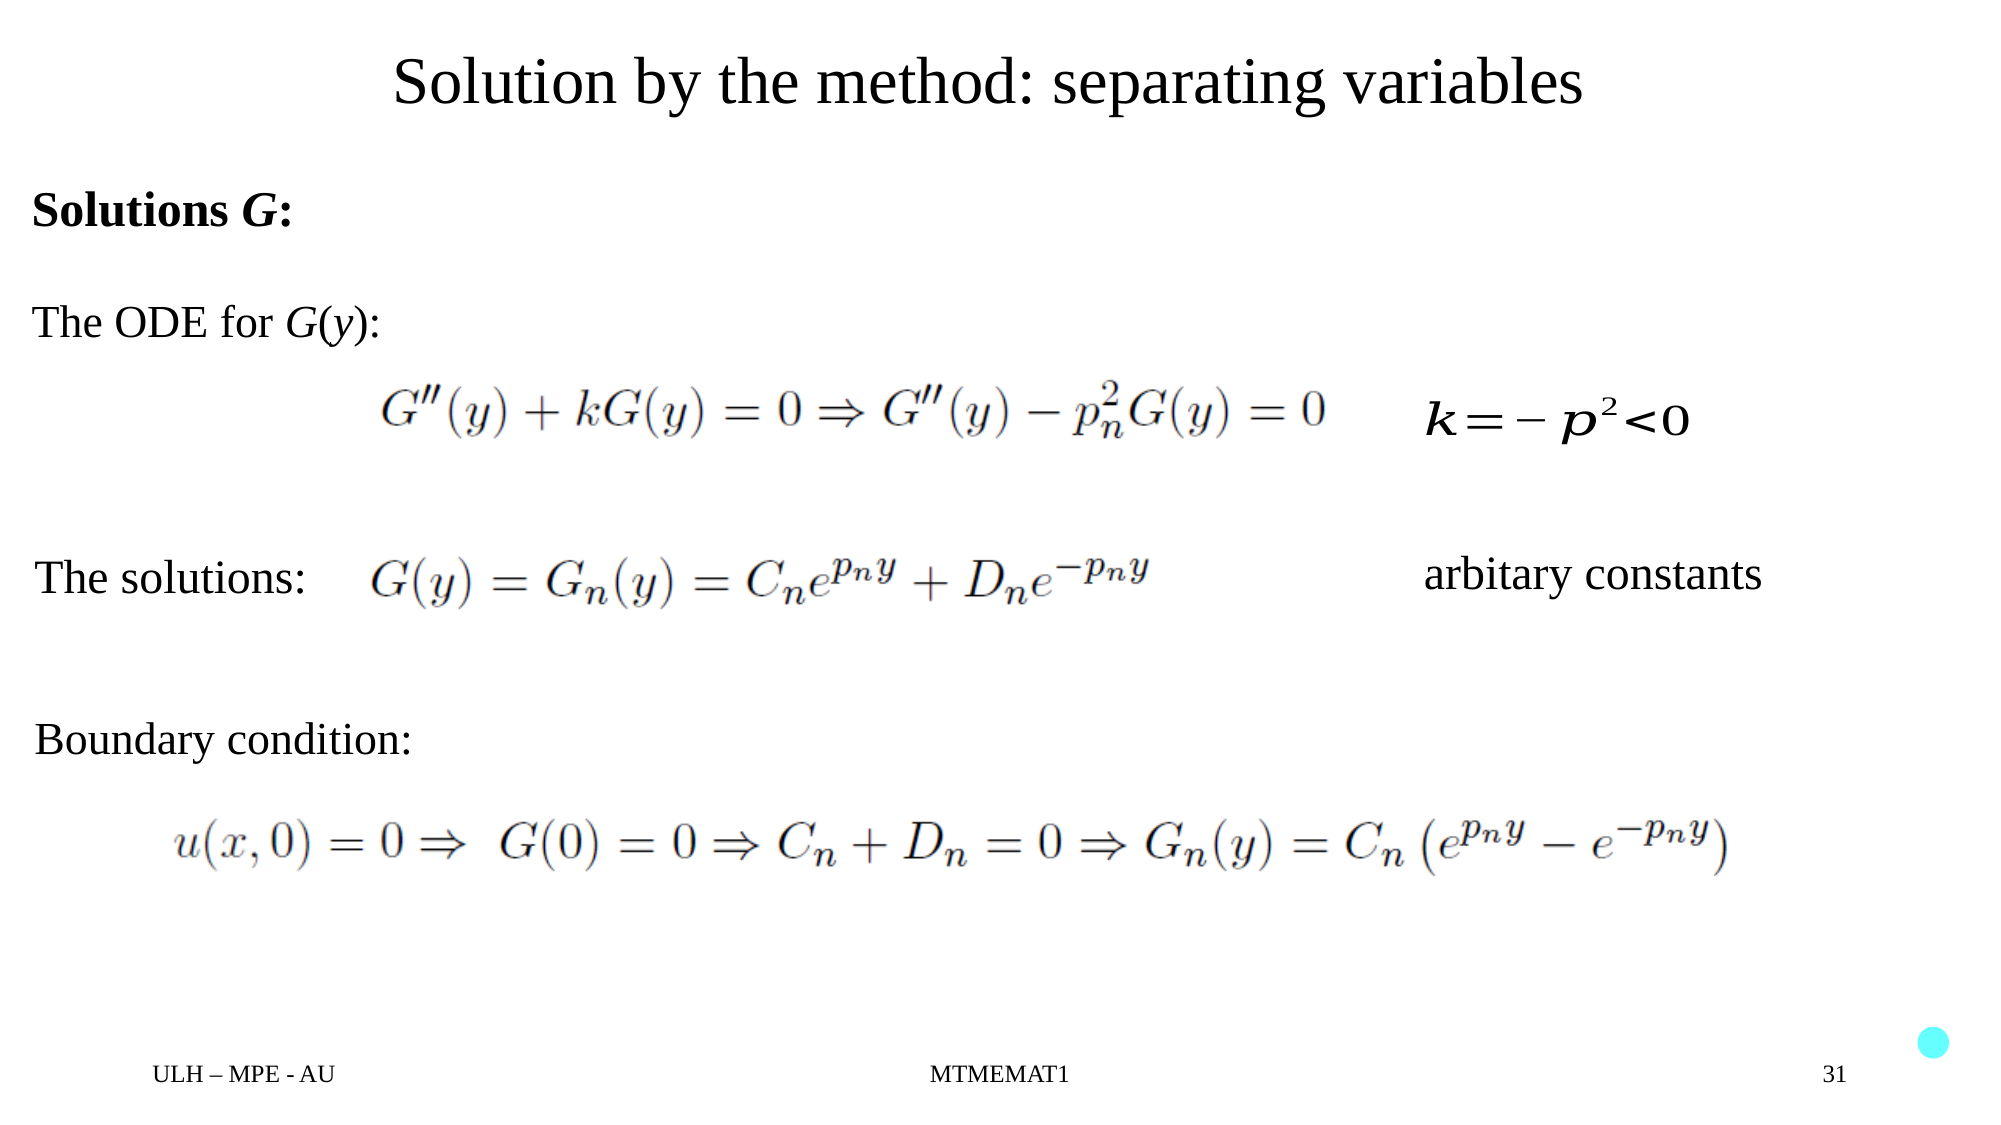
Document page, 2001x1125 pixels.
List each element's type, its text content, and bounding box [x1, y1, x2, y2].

picture [374, 363, 1348, 459]
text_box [161, 789, 1741, 892]
text_box Boundary condition: [19, 701, 483, 772]
footer MTMEMAT1 [662, 1042, 1338, 1103]
slide_number 31 [1412, 1042, 1863, 1103]
text_box Solutions G: The ODE for G(y): [16, 169, 1526, 354]
text_box The solutions: [19, 537, 365, 611]
text_box [1916, 1025, 1951, 1060]
picture [362, 540, 1163, 625]
title Solution by the method: separating variables [46, 19, 1934, 144]
slide_number ULH – MPE - AU [137, 1042, 588, 1103]
